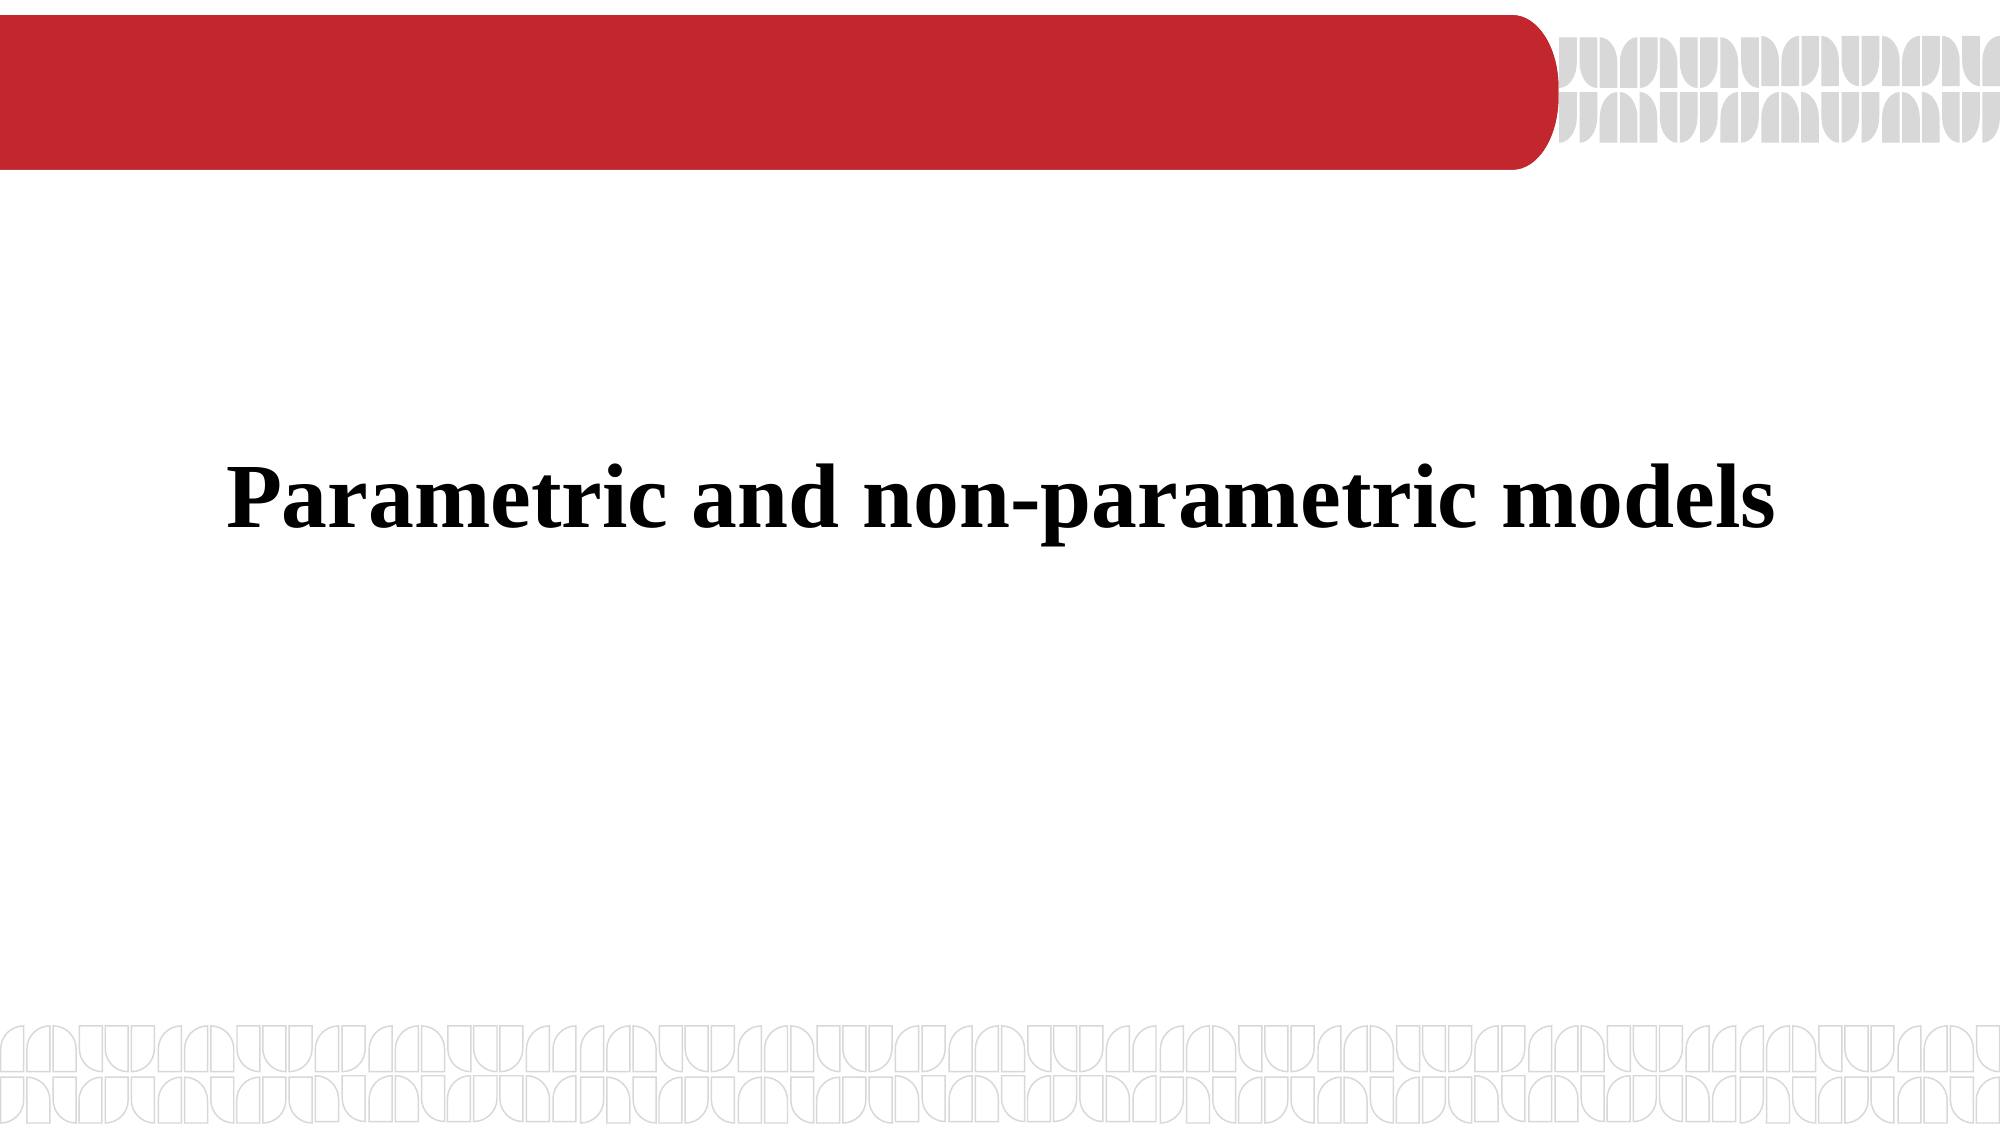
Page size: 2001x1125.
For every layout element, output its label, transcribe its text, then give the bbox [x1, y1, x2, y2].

list Parametric and non-parametric models [42, 190, 1963, 1014]
